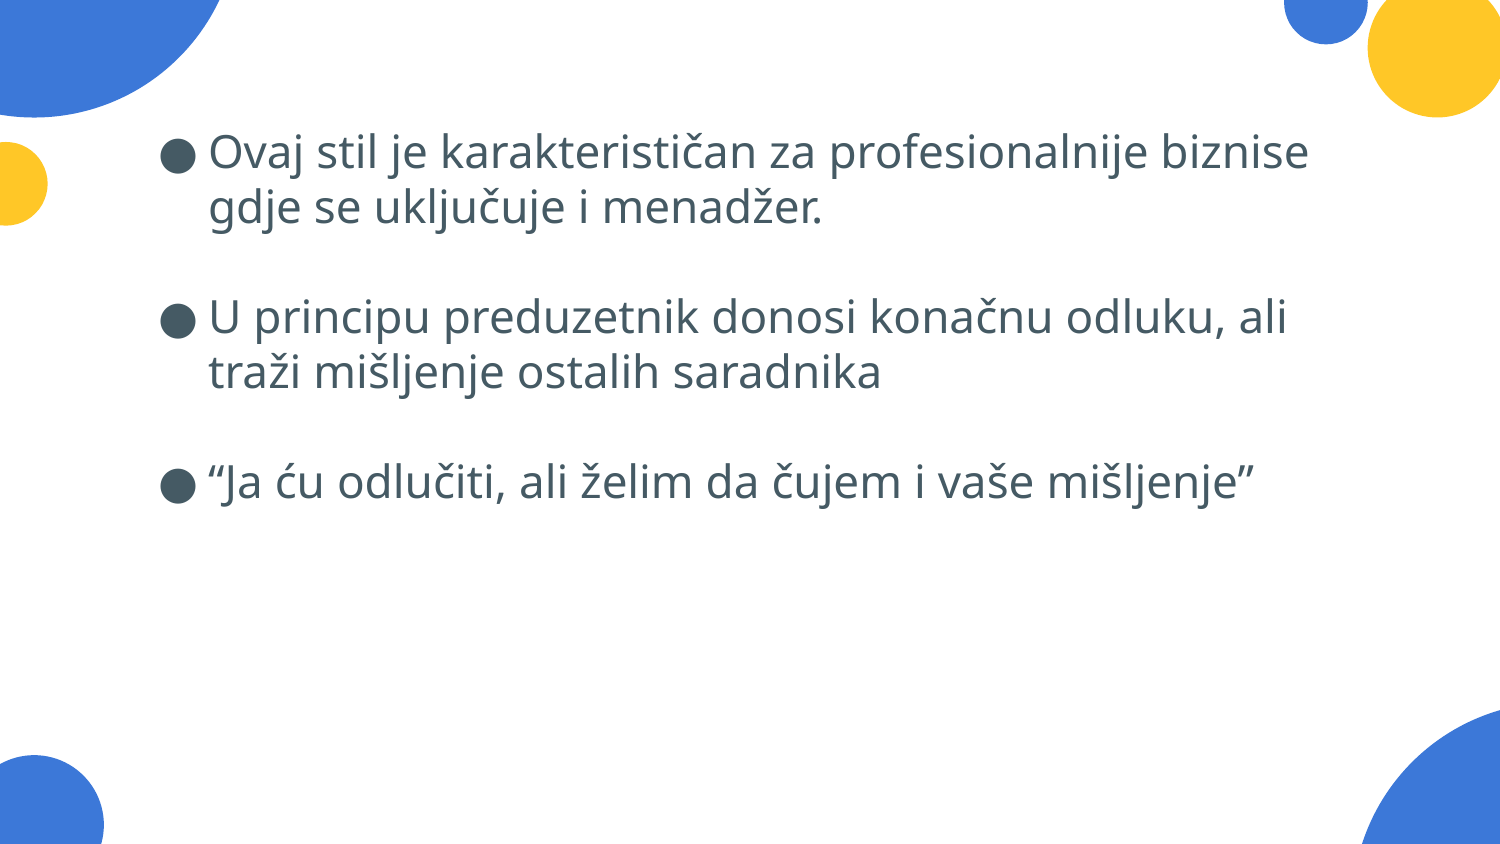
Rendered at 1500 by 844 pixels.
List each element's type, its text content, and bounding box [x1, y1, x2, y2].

list Ovaj stil je karakterističan za profesionalnije biznise gdje se uključuje i menadžer. U principu preduzetnik donosi konačnu odluku, ali traži mišljenje ostalih saradnika “Ja ću odlučiti, ali želim da čujem i vaše mišljenje” [118, 108, 1382, 756]
